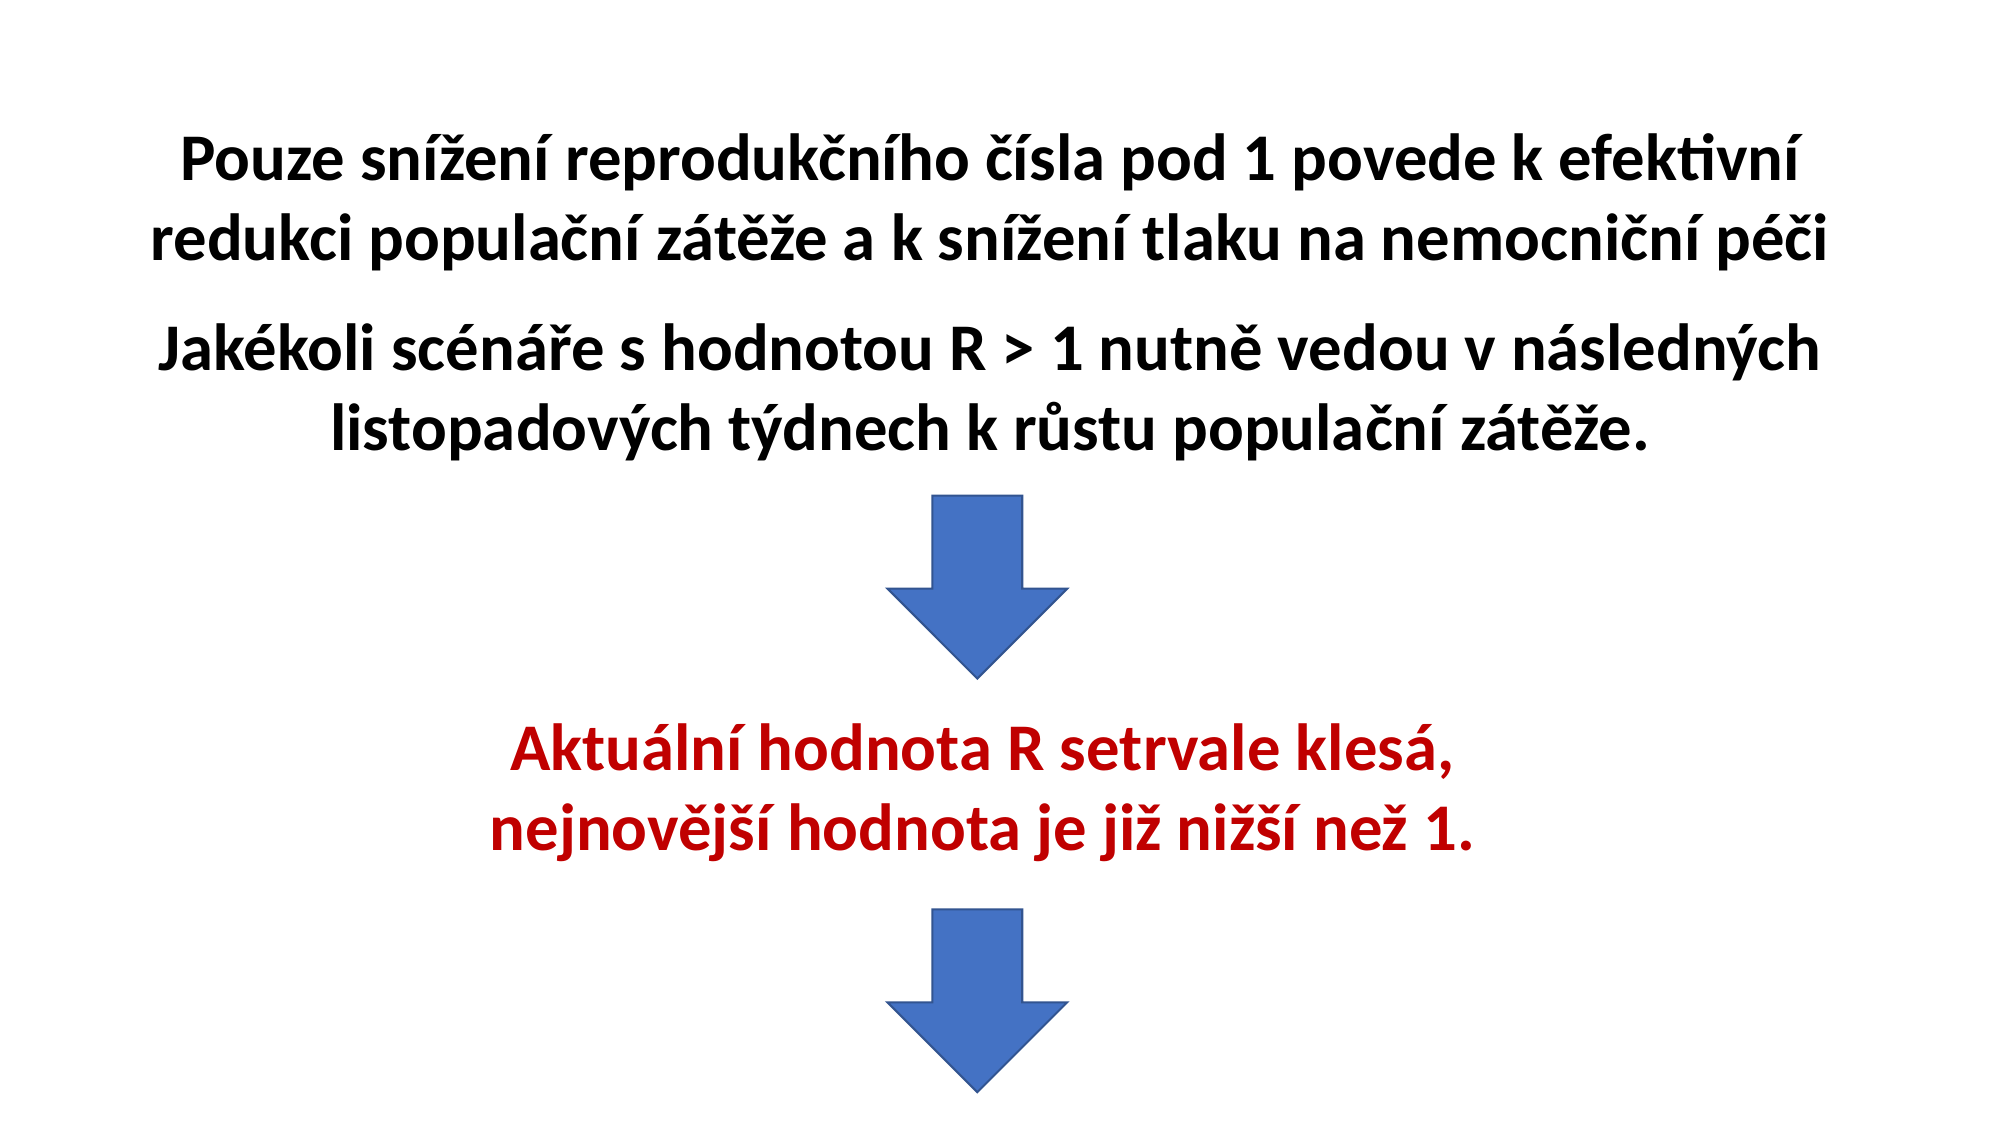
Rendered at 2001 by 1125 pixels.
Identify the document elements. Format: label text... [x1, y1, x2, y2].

text_box Pouze snížení reprodukčního čísla pod 1 povede k efektivní redukci populační zátěže a k snížení tlaku na nemocniční péči [82, 106, 1899, 281]
text_box Jakékoli scénáře s hodnotou R > 1 nutně vedou v následných listopadových týdnech k růstu populační zátěže. Aktuální hodnota R setrvale klesá, nejnovější hodnota je již nižší než 1. [60, 296, 1922, 872]
text_box [884, 908, 1070, 1094]
text_box [884, 494, 1070, 681]
